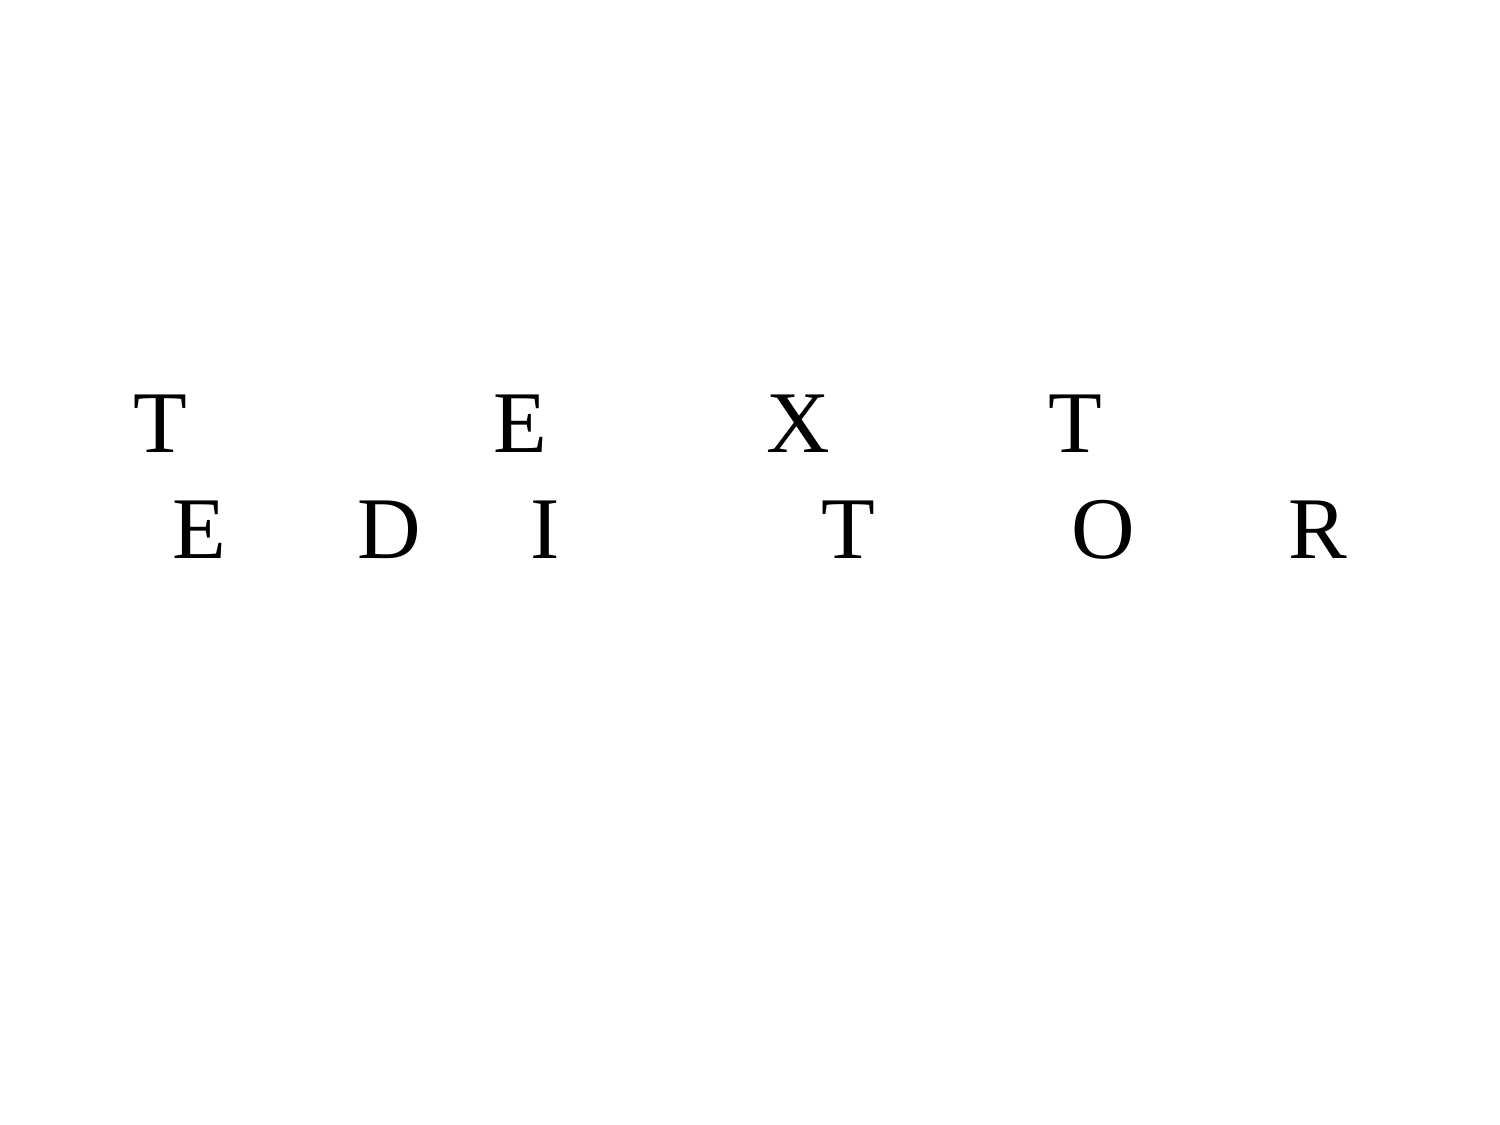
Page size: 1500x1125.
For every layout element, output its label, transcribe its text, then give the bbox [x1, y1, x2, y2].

title T E X T E D I T O R [112, 349, 1388, 591]
